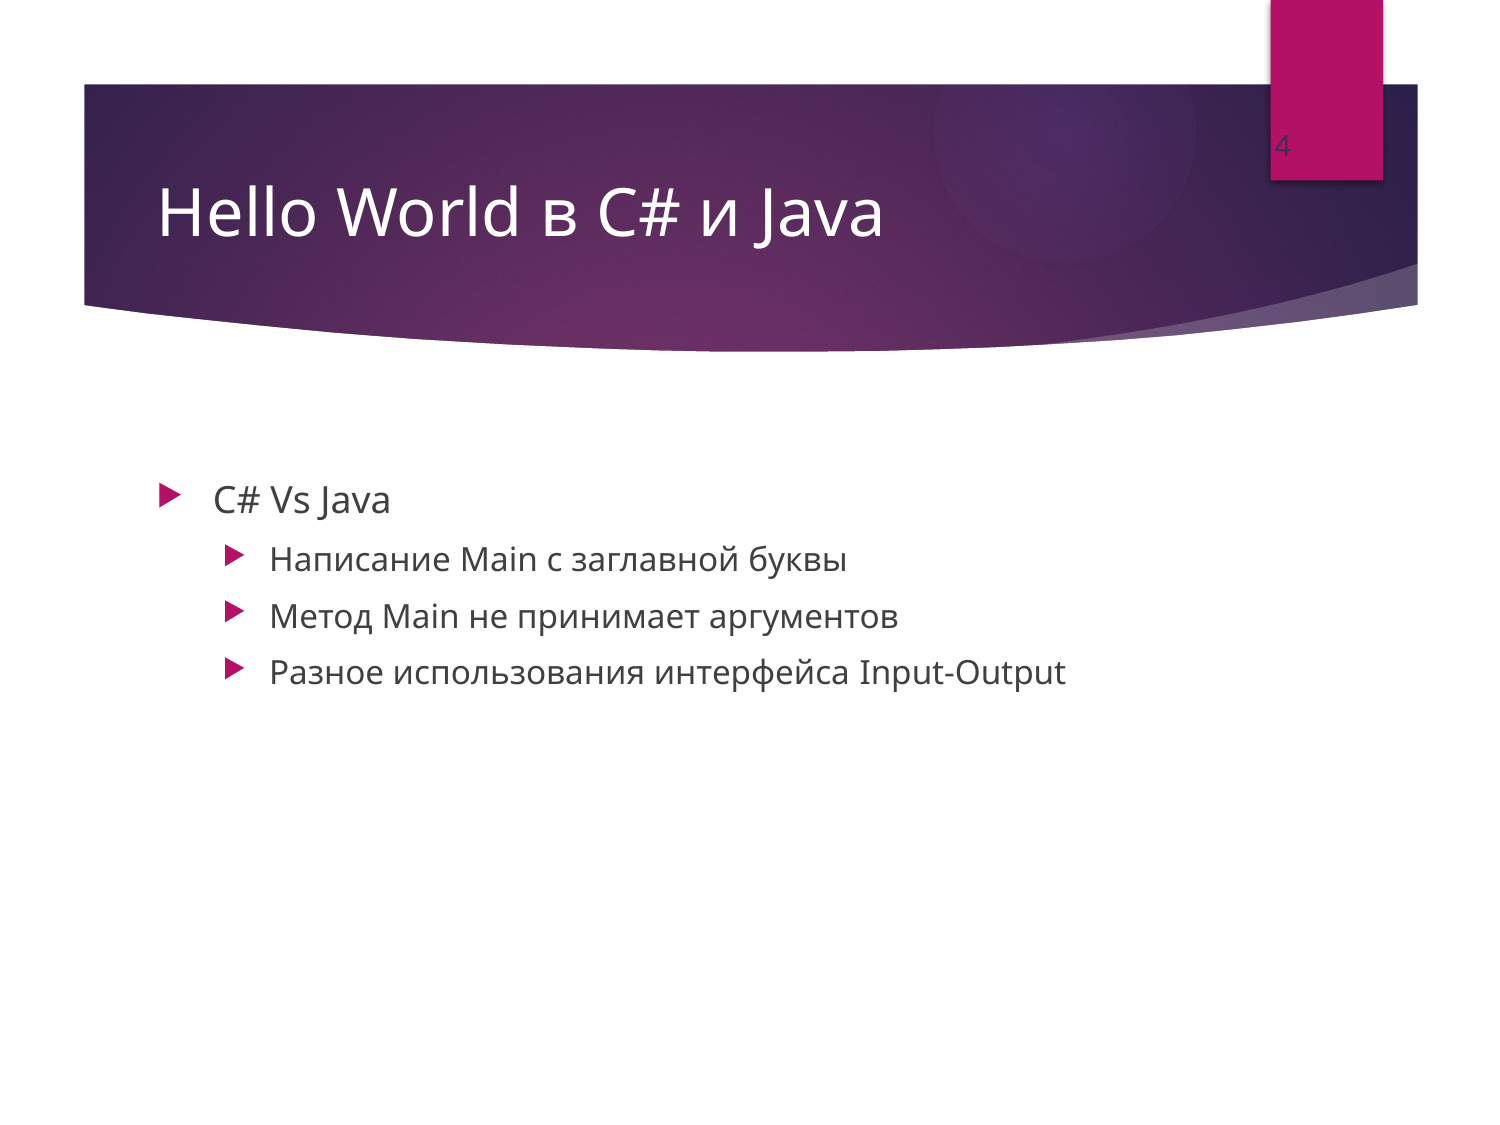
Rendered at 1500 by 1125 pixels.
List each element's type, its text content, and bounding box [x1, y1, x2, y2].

list C# Vs Java Написание Main с заглавной буквы Метод Main не принимает аргументов Разное использования интерфейса Input-Output [141, 408, 1183, 1094]
slide_number 4 [1259, 48, 1390, 175]
title Hello World в C# и Java [141, 152, 1183, 269]
